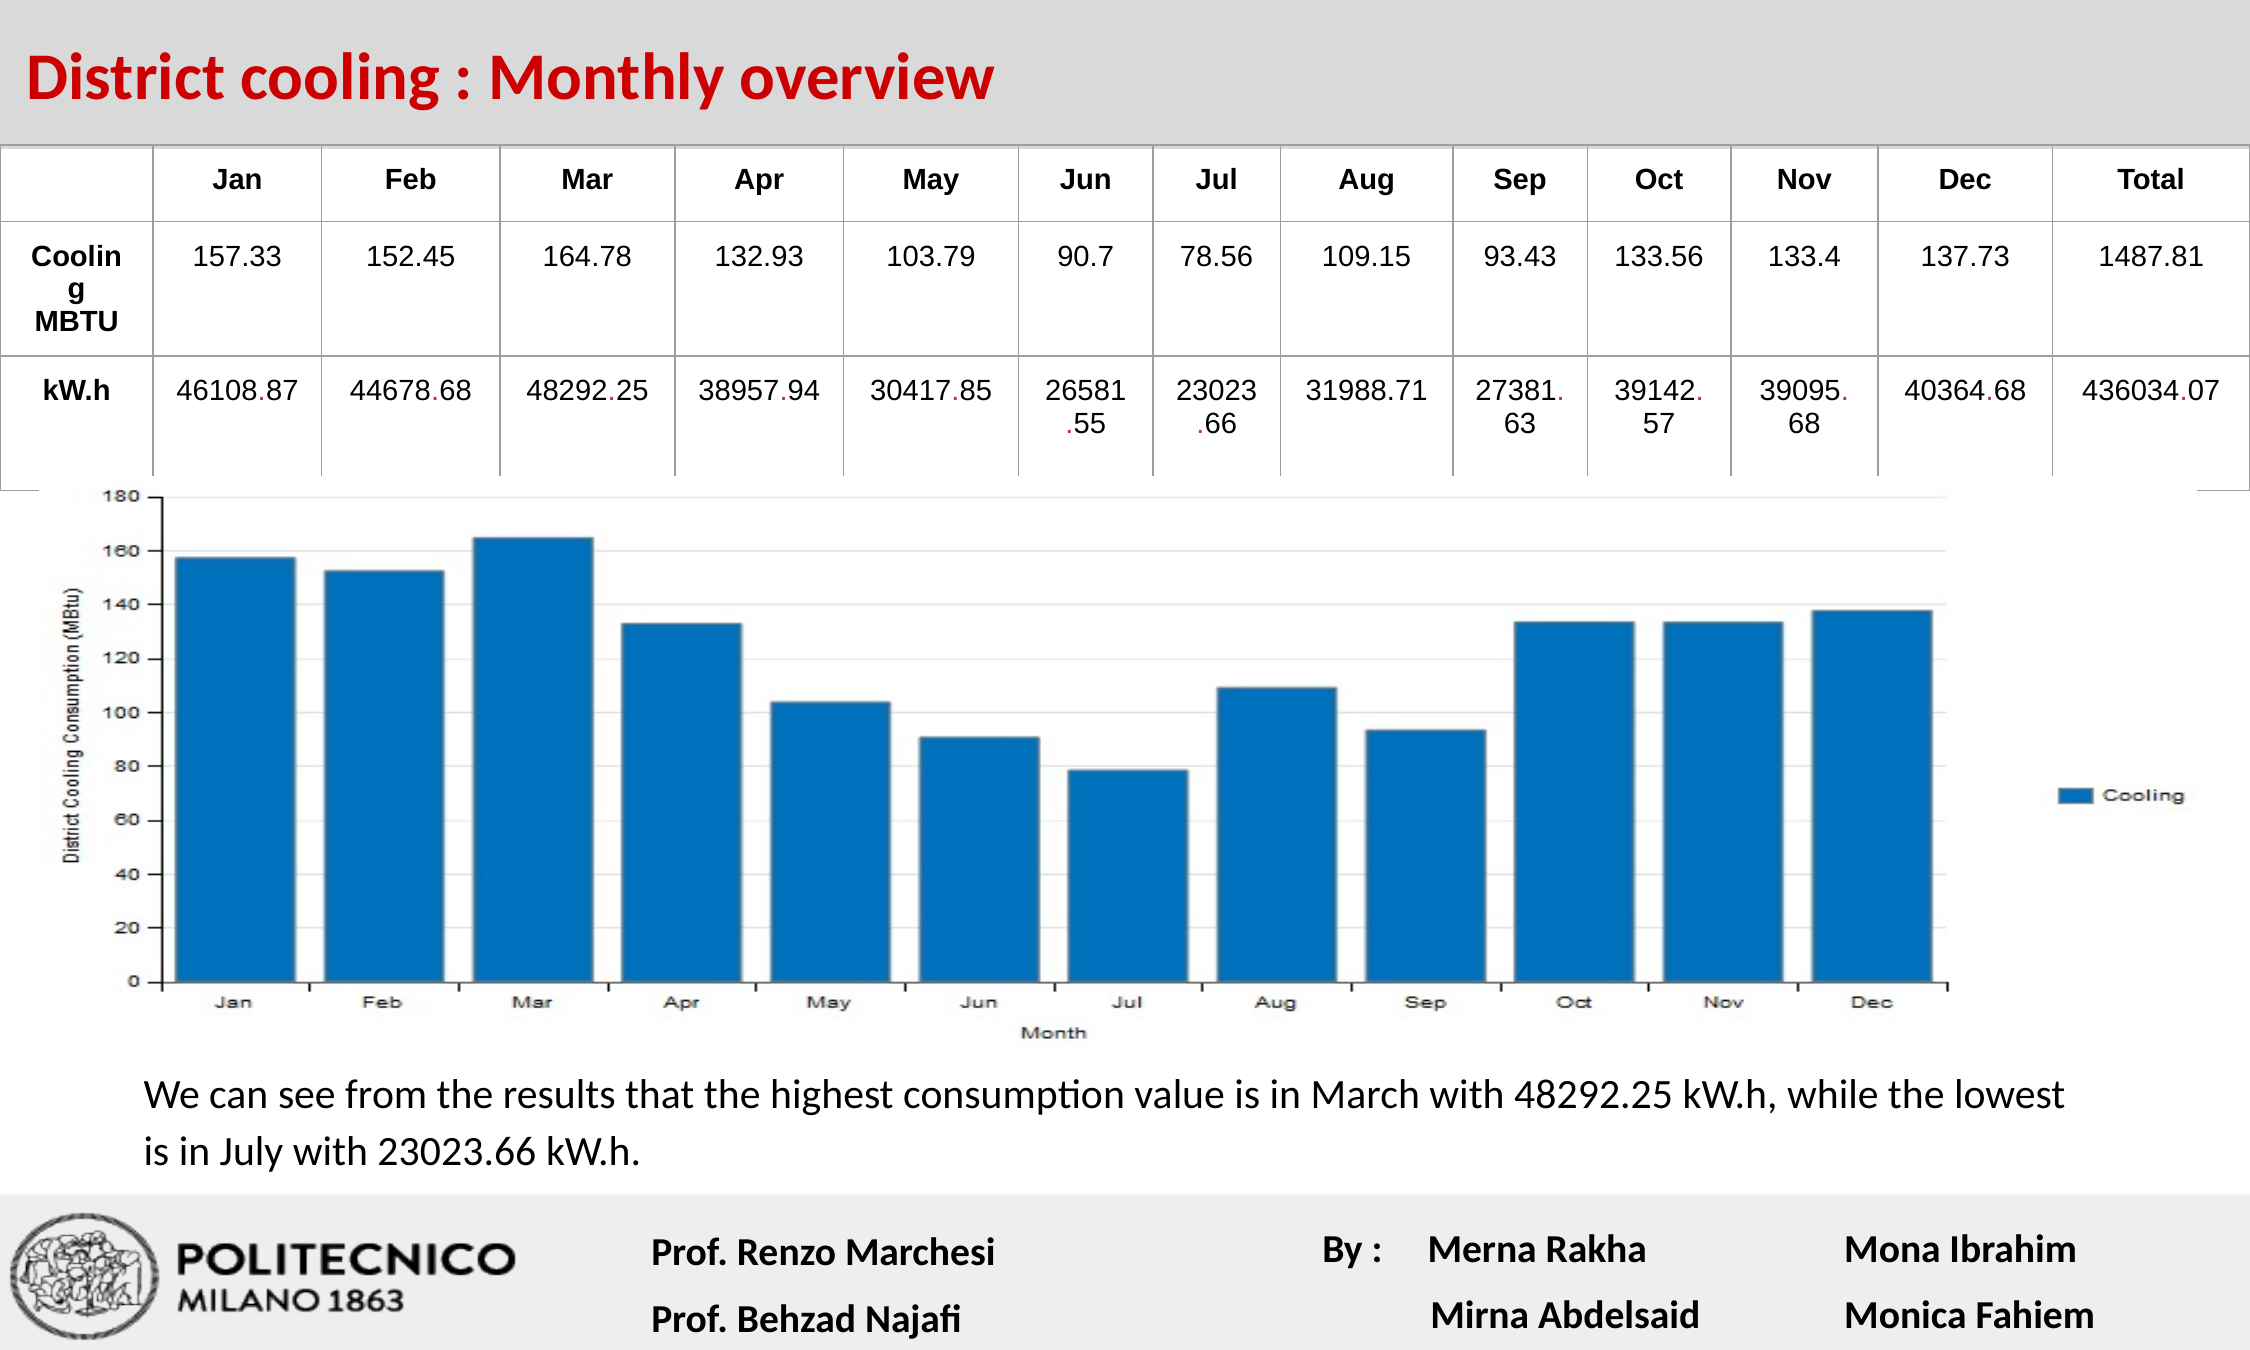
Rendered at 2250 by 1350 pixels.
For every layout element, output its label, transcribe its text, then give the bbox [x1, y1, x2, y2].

table_header Mar [501, 146, 674, 221]
text_box Prof. Renzo Marchesi Prof. Behzad Najafi [628, 1206, 1186, 1303]
table_cell 93.43 [1454, 222, 1587, 355]
table_cell 1487.81 [2053, 222, 2249, 355]
title District cooling : Monthly overview [3, 10, 2101, 144]
table_cell 103.79 [844, 222, 1018, 355]
table_cell 133.4 [1732, 222, 1877, 355]
table_cell 39095.68 [1732, 357, 1877, 472]
table_cell kW.h [1, 357, 152, 490]
table_cell 157.33 [154, 222, 321, 355]
table_header May [844, 146, 1018, 221]
table_cell 40364.68 [1879, 357, 2052, 472]
table_header Oct [1588, 146, 1730, 221]
table_cell 38957.94 [676, 357, 843, 472]
table_cell 152.45 [322, 222, 499, 355]
table_header Jul [1154, 146, 1280, 221]
table_cell 26581.55 [1019, 357, 1152, 472]
text_box [562, 1194, 2250, 1350]
table_cell 90.7 [1019, 222, 1152, 355]
table_cell 132.93 [676, 222, 843, 355]
table_cell 109.15 [1281, 222, 1452, 355]
table_cell 23023.66 [1154, 357, 1280, 472]
text_box By : Merna Rakha Mirna Abdelsaid [1299, 1203, 1821, 1300]
table_cell 48292.25 [501, 357, 674, 472]
text_box Mona Ibrahim Monica Fahiem [1821, 1203, 2220, 1350]
table_cell 27381.63 [1454, 357, 1587, 472]
table_cell 133.56 [1588, 222, 1730, 355]
picture [39, 476, 2198, 1055]
table_header Nov [1732, 146, 1877, 221]
list We can see from the results that the highest consumption value is in March with 48292.25 kW.h, while the lowest is in July with 23023.66 kW.h. [120, 1066, 2119, 1186]
table_cell 31988.71 [1281, 357, 1452, 472]
table_header Total [2053, 146, 2249, 221]
table_cell 46108.87 [154, 357, 321, 472]
table_cell 78.56 [1154, 222, 1280, 355]
table_cell 39142.57 [1588, 357, 1730, 472]
table_cell 164.78 [501, 222, 674, 355]
table_header Apr [676, 146, 843, 221]
table_header Feb [322, 146, 499, 221]
table_cell 137.73 [1879, 222, 2052, 355]
table_header Sep [1454, 146, 1587, 221]
table_cell 436034.07 [2053, 357, 2249, 490]
table_header Jan [154, 146, 321, 221]
table_header Jun [1019, 146, 1152, 221]
table_header Dec [1879, 146, 2052, 221]
table_cell 30417.85 [844, 357, 1018, 472]
table_header [1, 146, 152, 221]
picture [3, 1194, 562, 1350]
text_box [0, 0, 2250, 144]
table_header Aug [1281, 146, 1452, 221]
table_cell 44678.68 [322, 357, 499, 472]
table_cell Cooling MBTU [1, 222, 152, 355]
